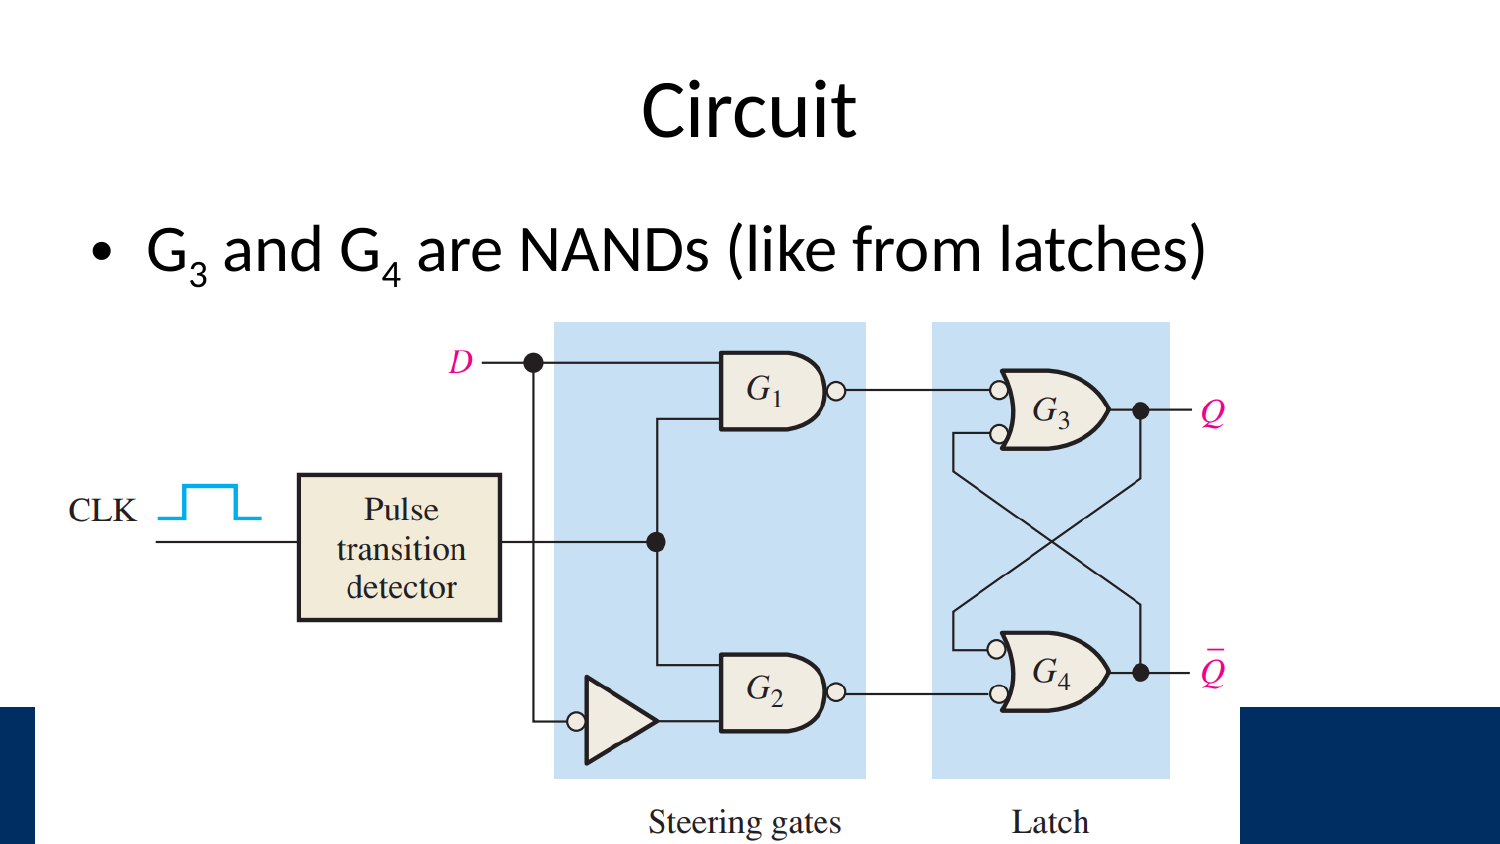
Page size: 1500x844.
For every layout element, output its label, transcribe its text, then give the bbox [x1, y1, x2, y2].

list G3 and G4 are NANDs (like from latches) [75, 196, 1425, 754]
picture [0, 294, 1500, 844]
title Circuit [75, 33, 1425, 175]
